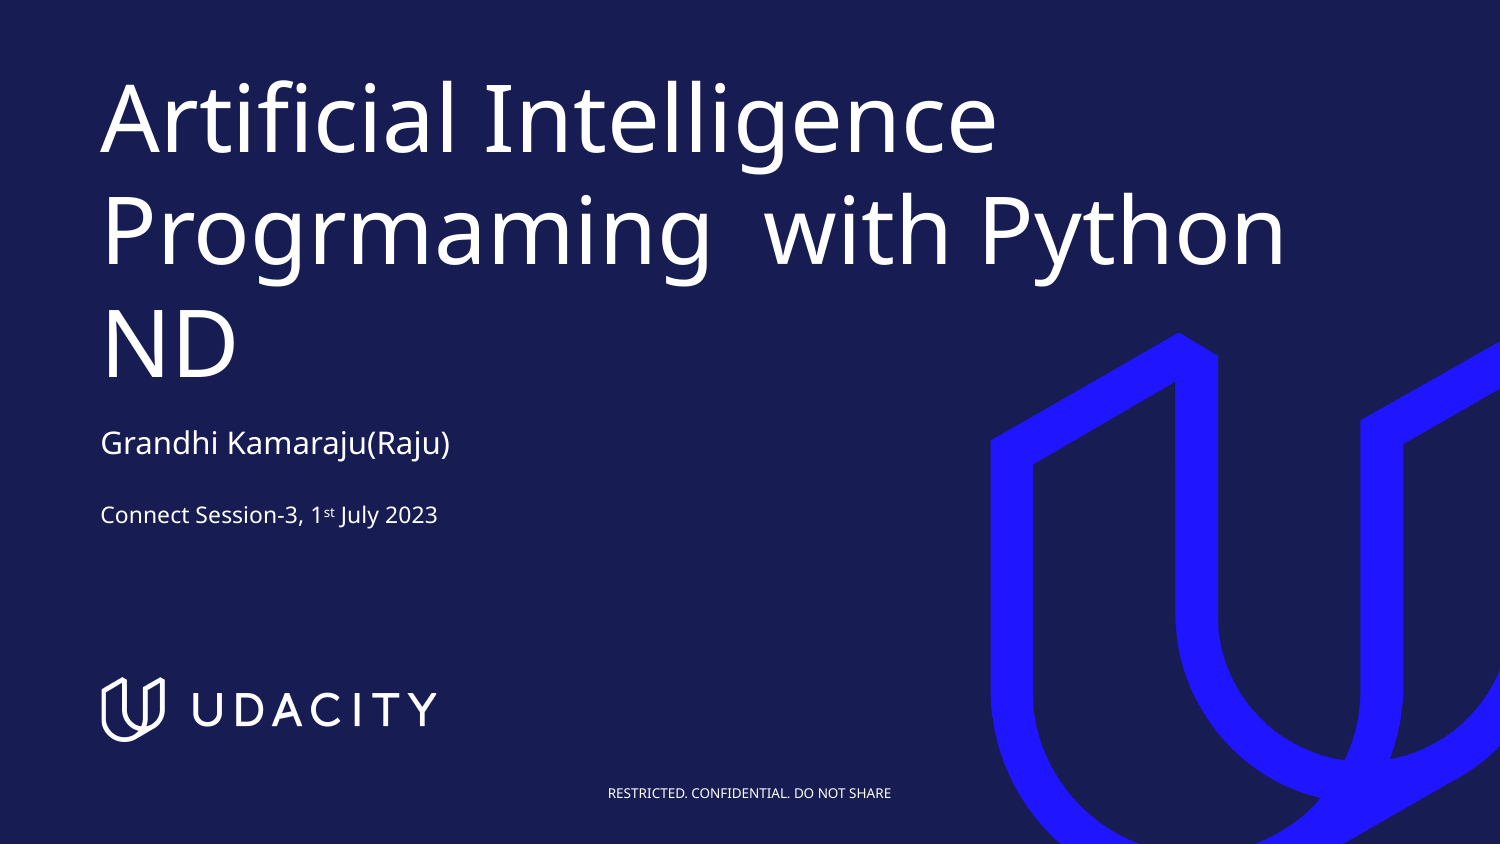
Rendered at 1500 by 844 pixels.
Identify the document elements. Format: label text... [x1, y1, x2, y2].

title Artificial Intelligence Progrmaming with Python ND [100, 125, 1393, 330]
text_box Connect Session-3, 1st July 2023 [100, 501, 1119, 608]
picture [0, 0, 1500, 844]
subtitle Grandhi Kamaraju(Raju) [100, 423, 1119, 501]
